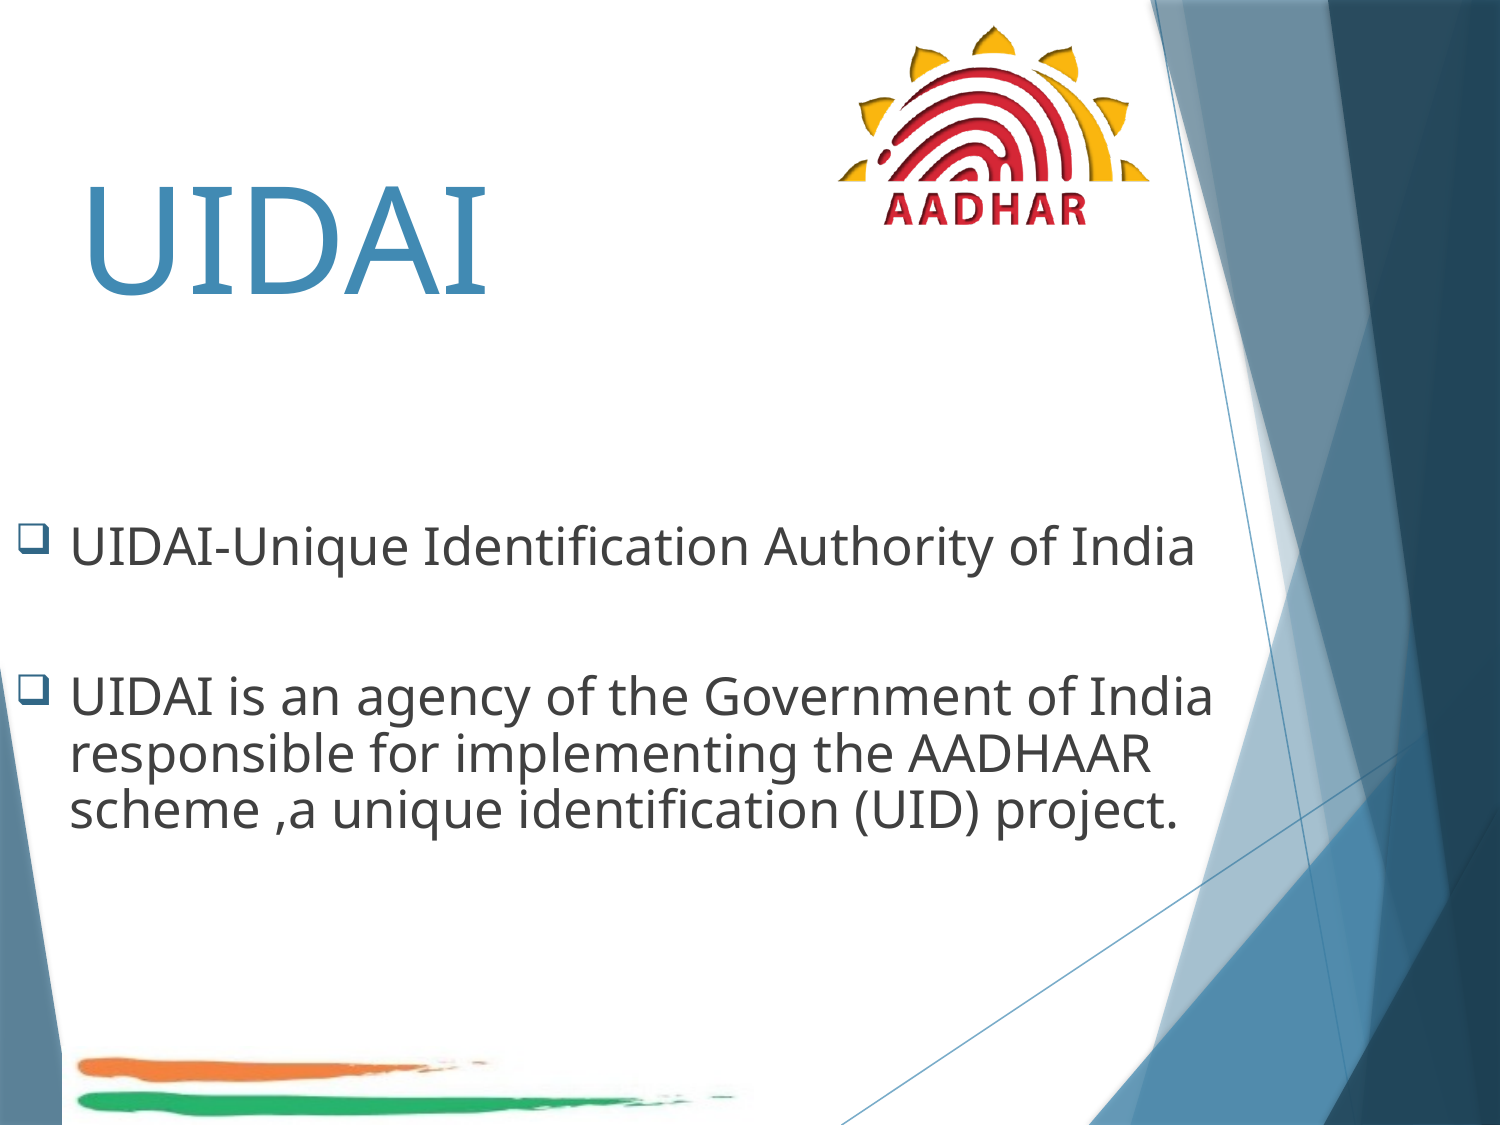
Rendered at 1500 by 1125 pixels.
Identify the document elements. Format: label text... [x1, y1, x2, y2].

picture [836, 24, 1151, 226]
list UIDAI-Unique Identification Authority of India UIDAI is an agency of the Government of India responsible for implementing the AADHAAR scheme ,a unique identification (UID) project. [0, 512, 1250, 925]
title UIDAI [62, 137, 563, 288]
picture [61, 1046, 755, 1125]
